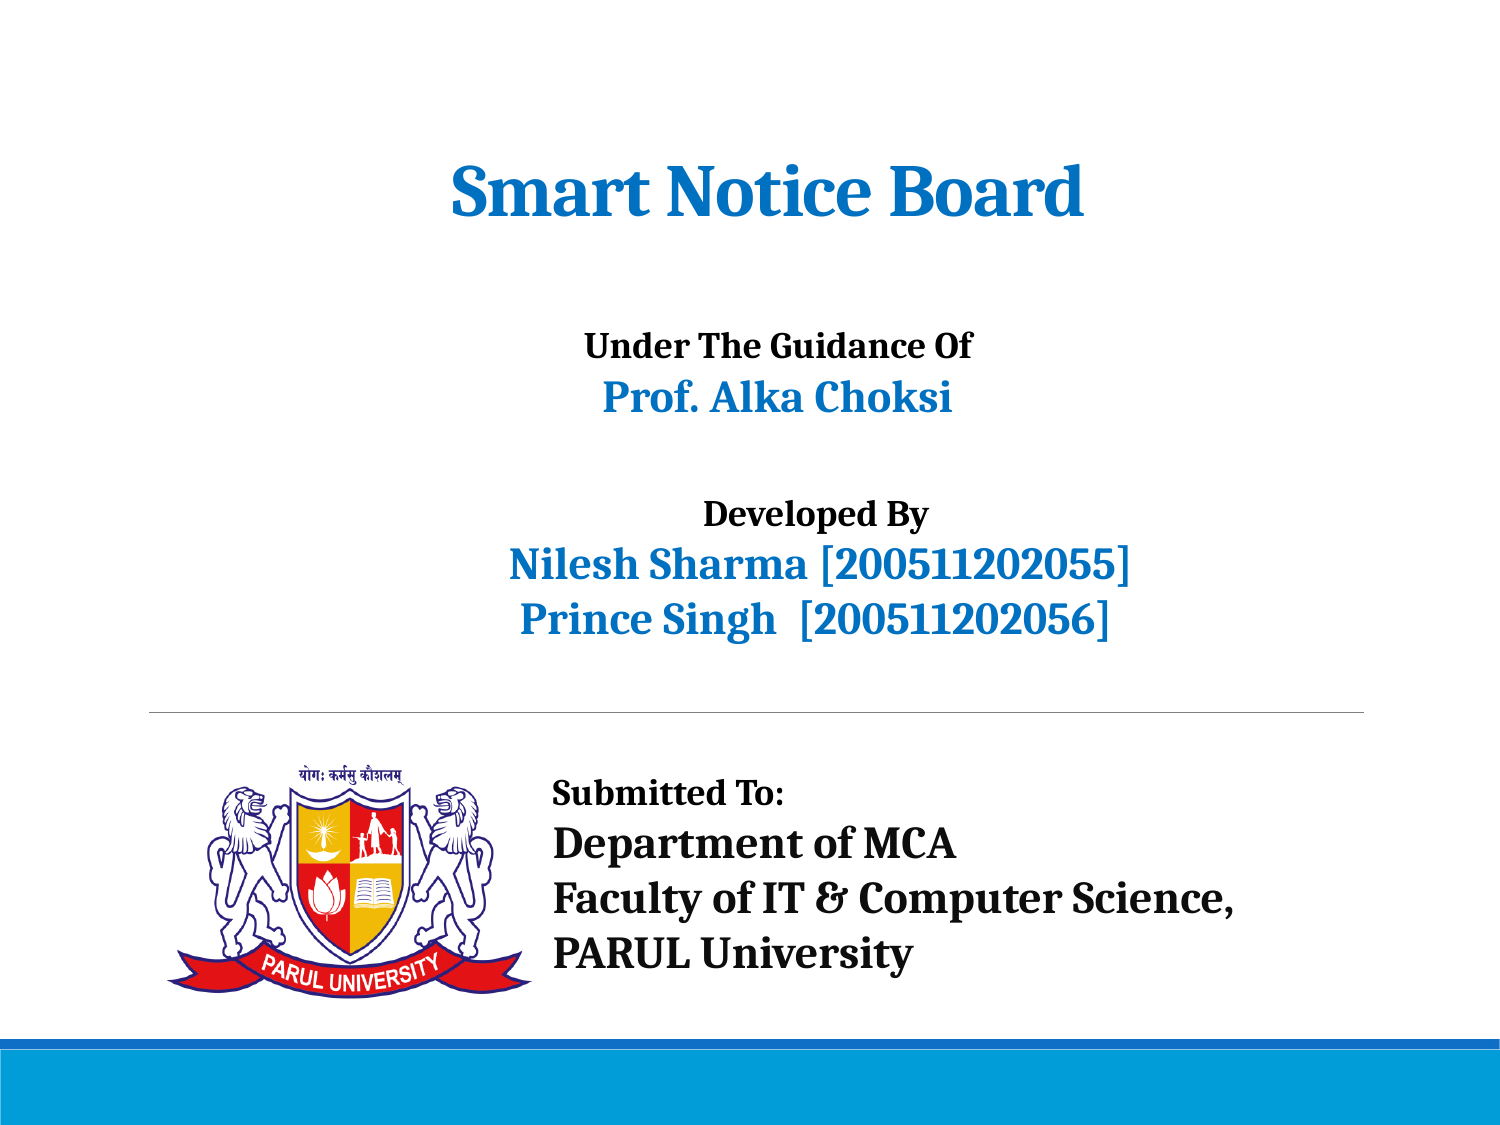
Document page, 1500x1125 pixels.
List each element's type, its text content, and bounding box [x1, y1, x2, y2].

title Smart Notice Board [222, 110, 1316, 240]
picture [146, 746, 549, 1007]
text_box Submitted To: Department of MCA Faculty of IT & Computer Science, PARUL University [552, 760, 1293, 986]
text_box Developed By Nilesh Sharma [200511202055] Prince Singh [200511202056] [293, 481, 1265, 702]
text_box Under The Guidance Of Prof. Alka Choksi [534, 313, 1021, 429]
